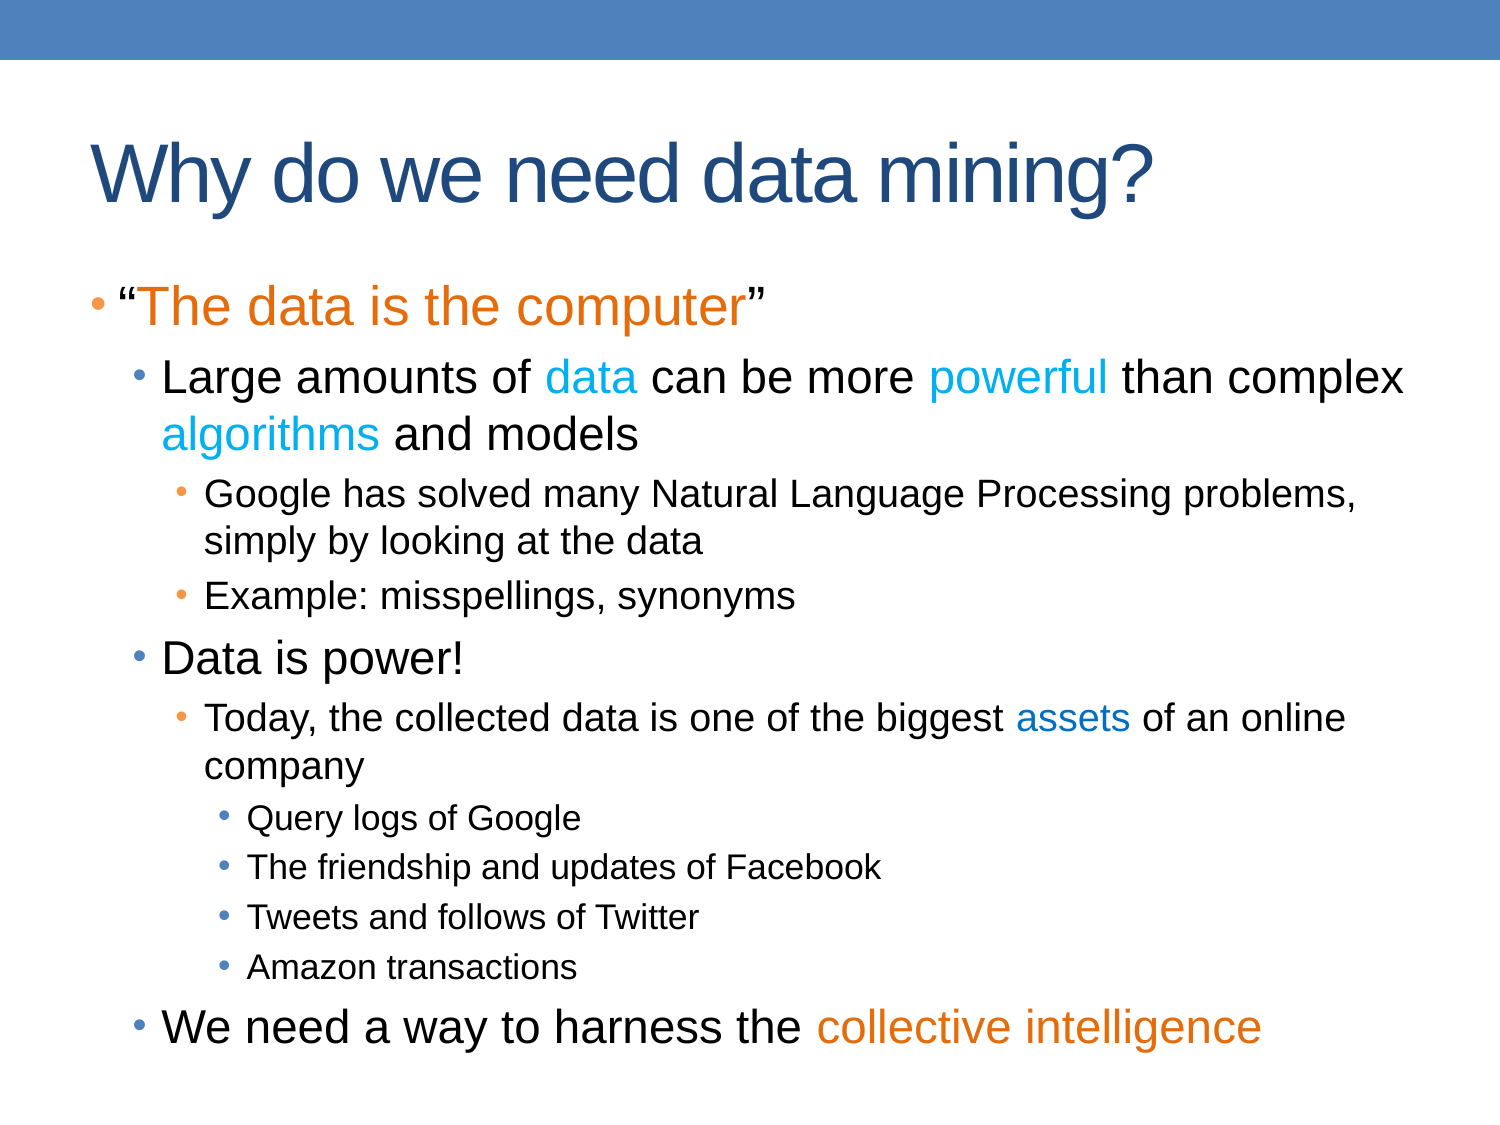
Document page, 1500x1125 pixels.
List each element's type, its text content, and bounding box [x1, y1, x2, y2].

list “The data is the computer” Large amounts of data can be more powerful than complex algorithms and models Google has solved many Natural Language Processing problems, simply by looking at the data Example: misspellings, synonyms Data is power! Today, the collected data is one of the biggest assets of an online company Query logs of Google The friendship and updates of Facebook Tweets and follows of Twitter Amazon transactions We need a way to harness the collective intelligence [75, 262, 1425, 1063]
title Why do we need data mining? [75, 87, 1425, 250]
